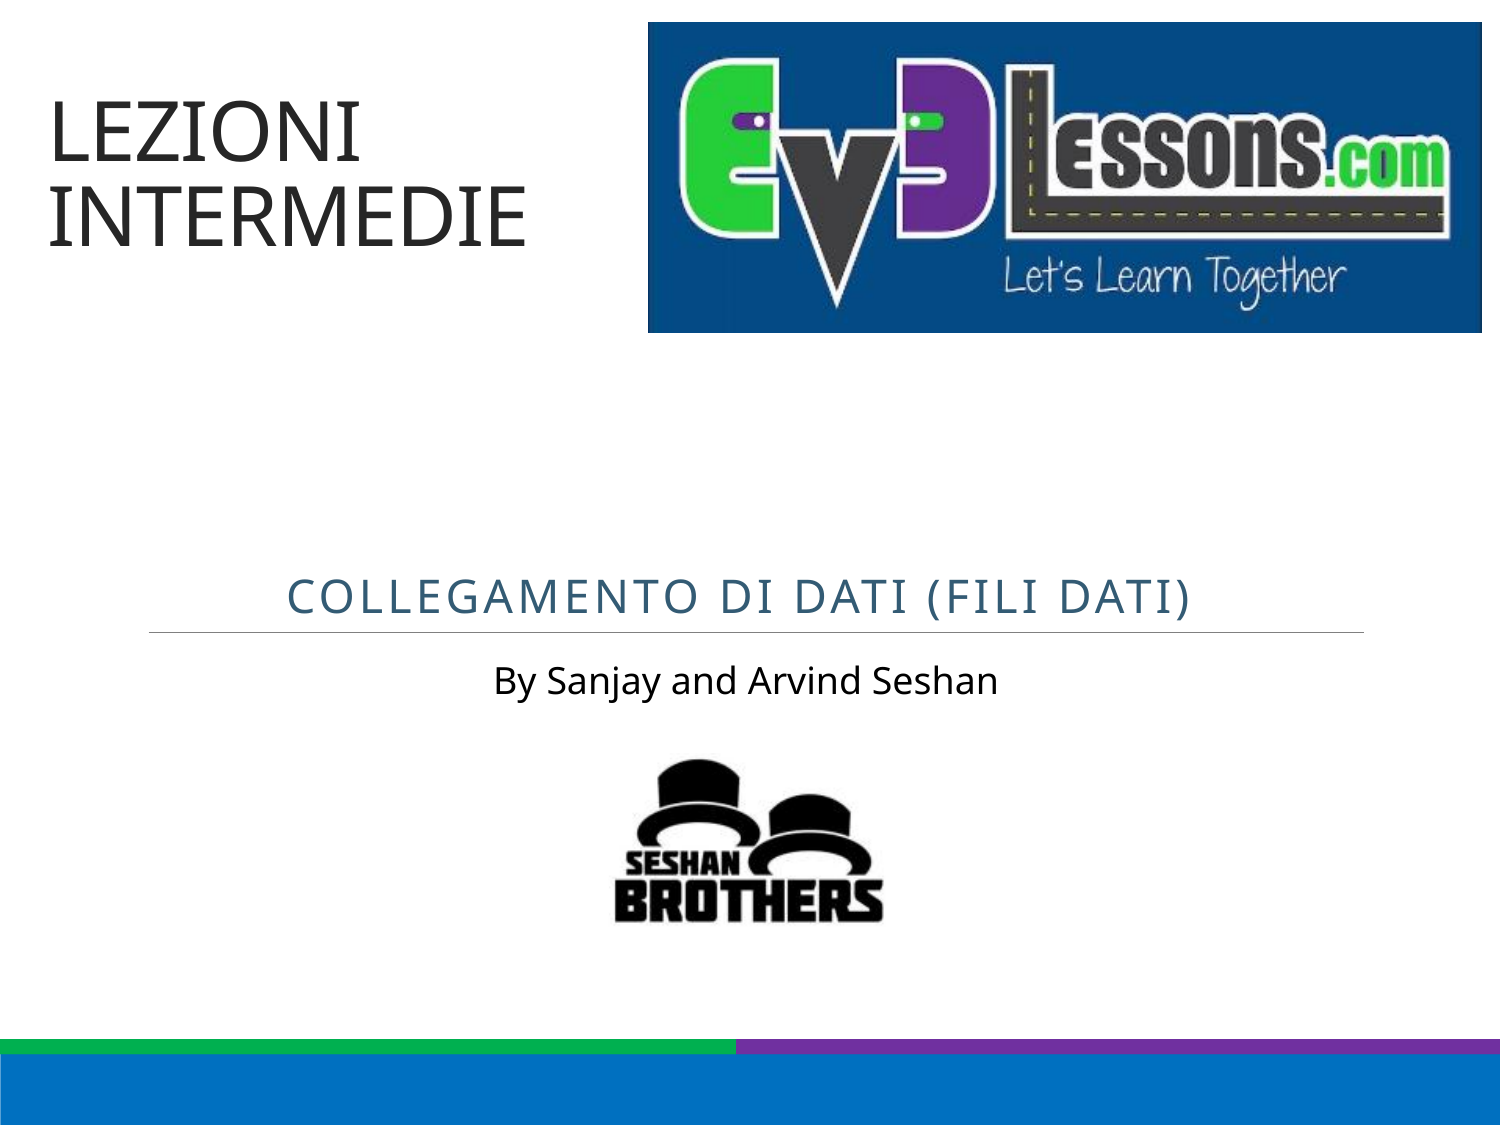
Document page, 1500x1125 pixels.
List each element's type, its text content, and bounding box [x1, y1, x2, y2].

title LEZIONI INTERMEDIE [32, 25, 665, 333]
picture [608, 752, 889, 928]
subtitle COLLEGAMENTO DI DATI (FILI DATI) [253, 566, 1239, 633]
picture [648, 22, 1482, 333]
